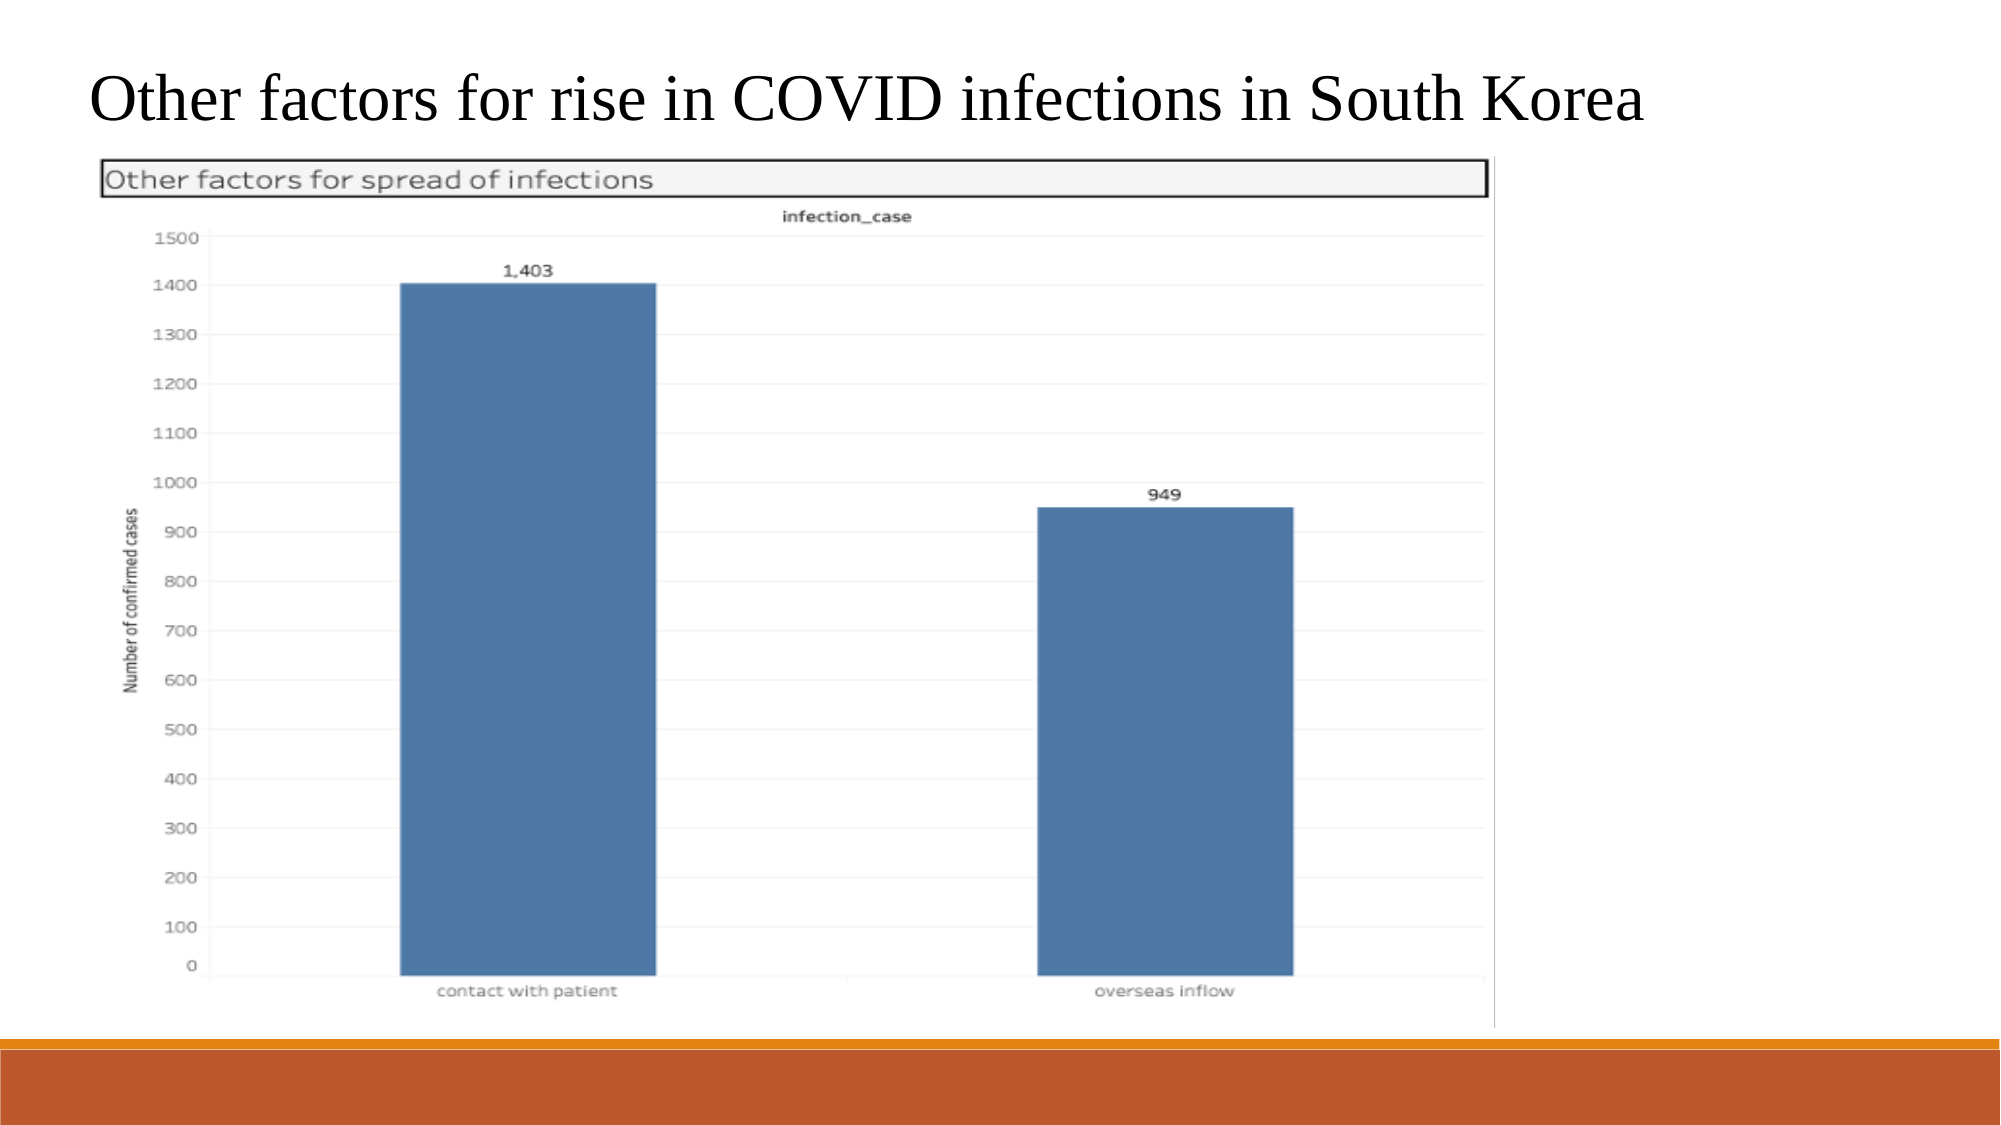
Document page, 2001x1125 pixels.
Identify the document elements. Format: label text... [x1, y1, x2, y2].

picture [97, 156, 1497, 1028]
text_box Other factors for rise in COVID infections in South Korea [74, 46, 1669, 142]
